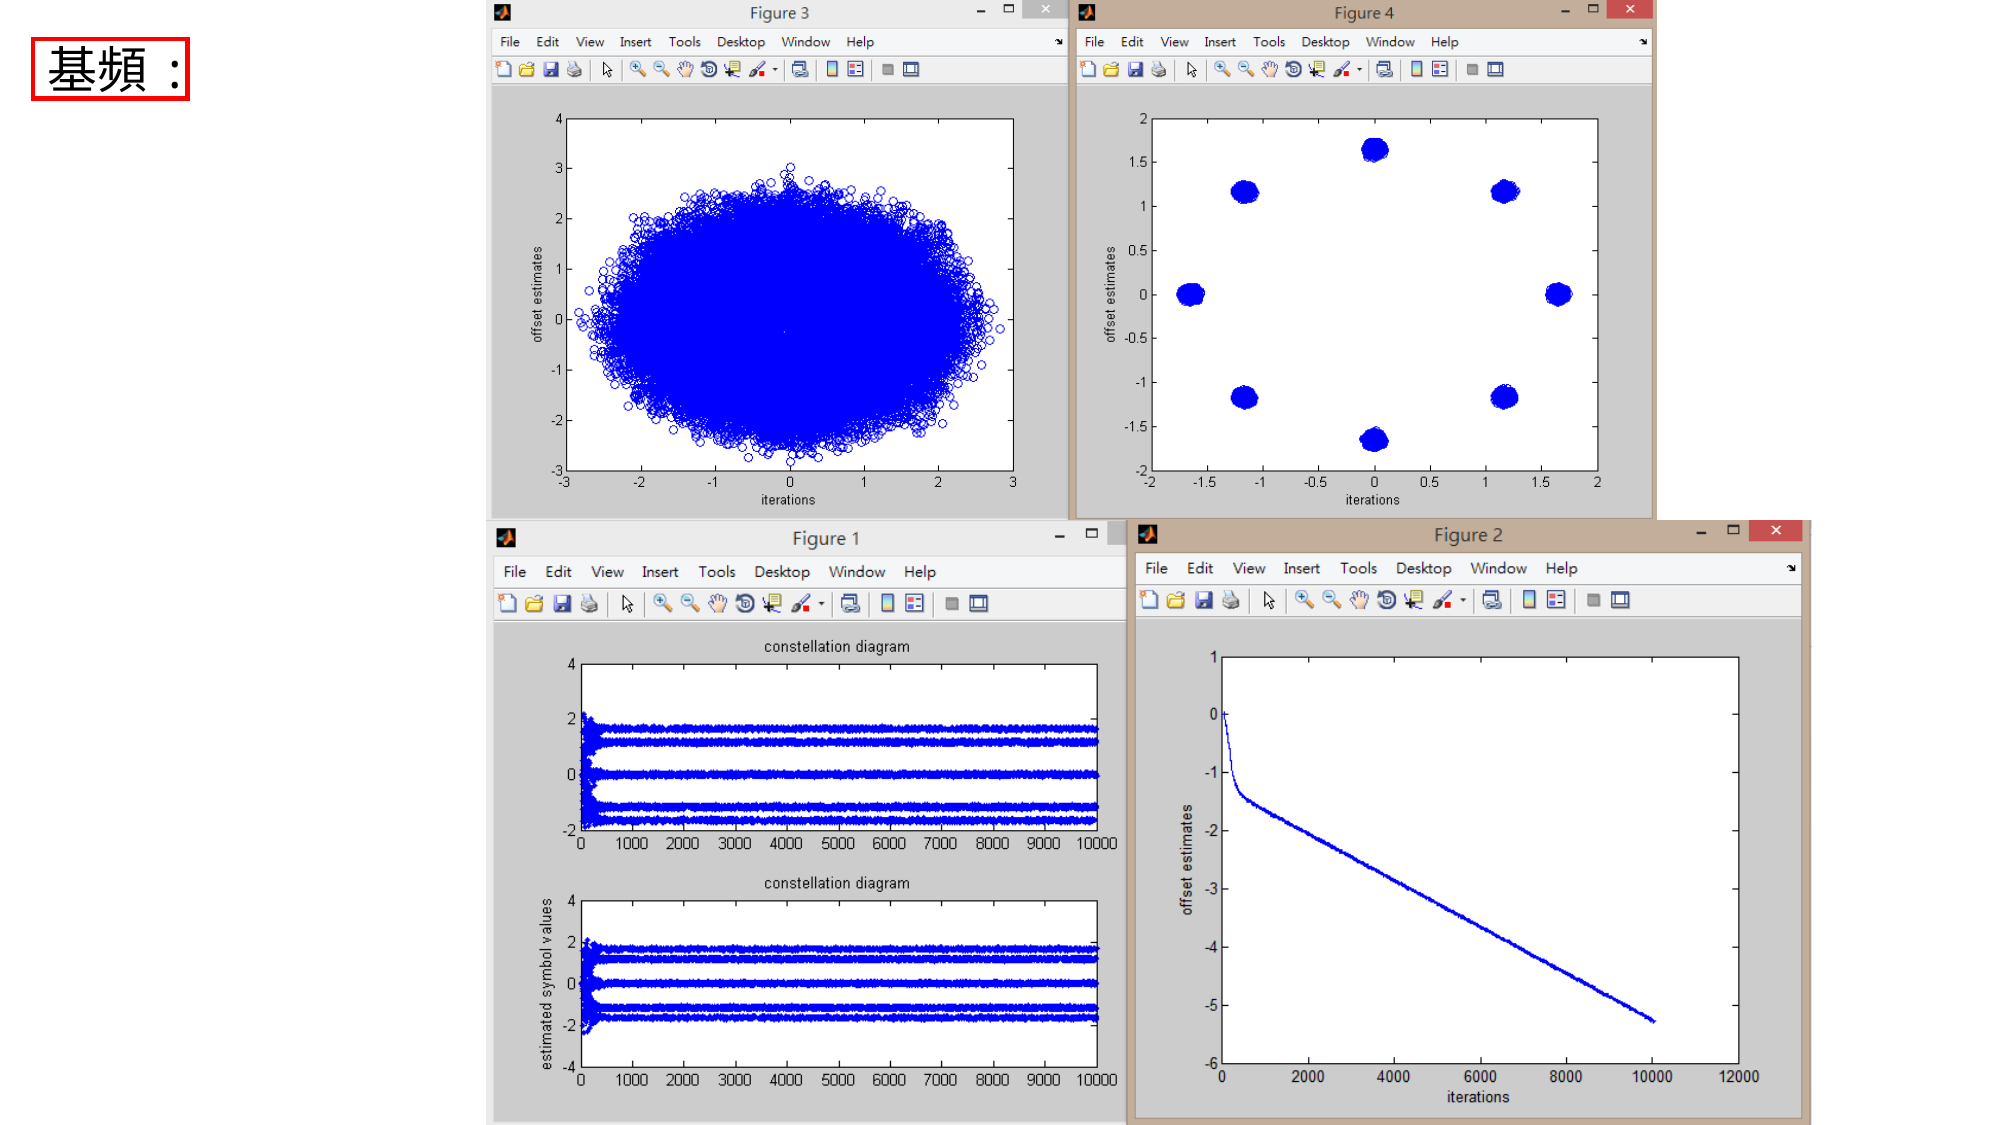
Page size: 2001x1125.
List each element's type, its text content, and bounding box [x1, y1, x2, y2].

picture [486, 0, 1812, 1125]
text_box 基頻: [33, 30, 214, 106]
text_box [32, 38, 188, 99]
